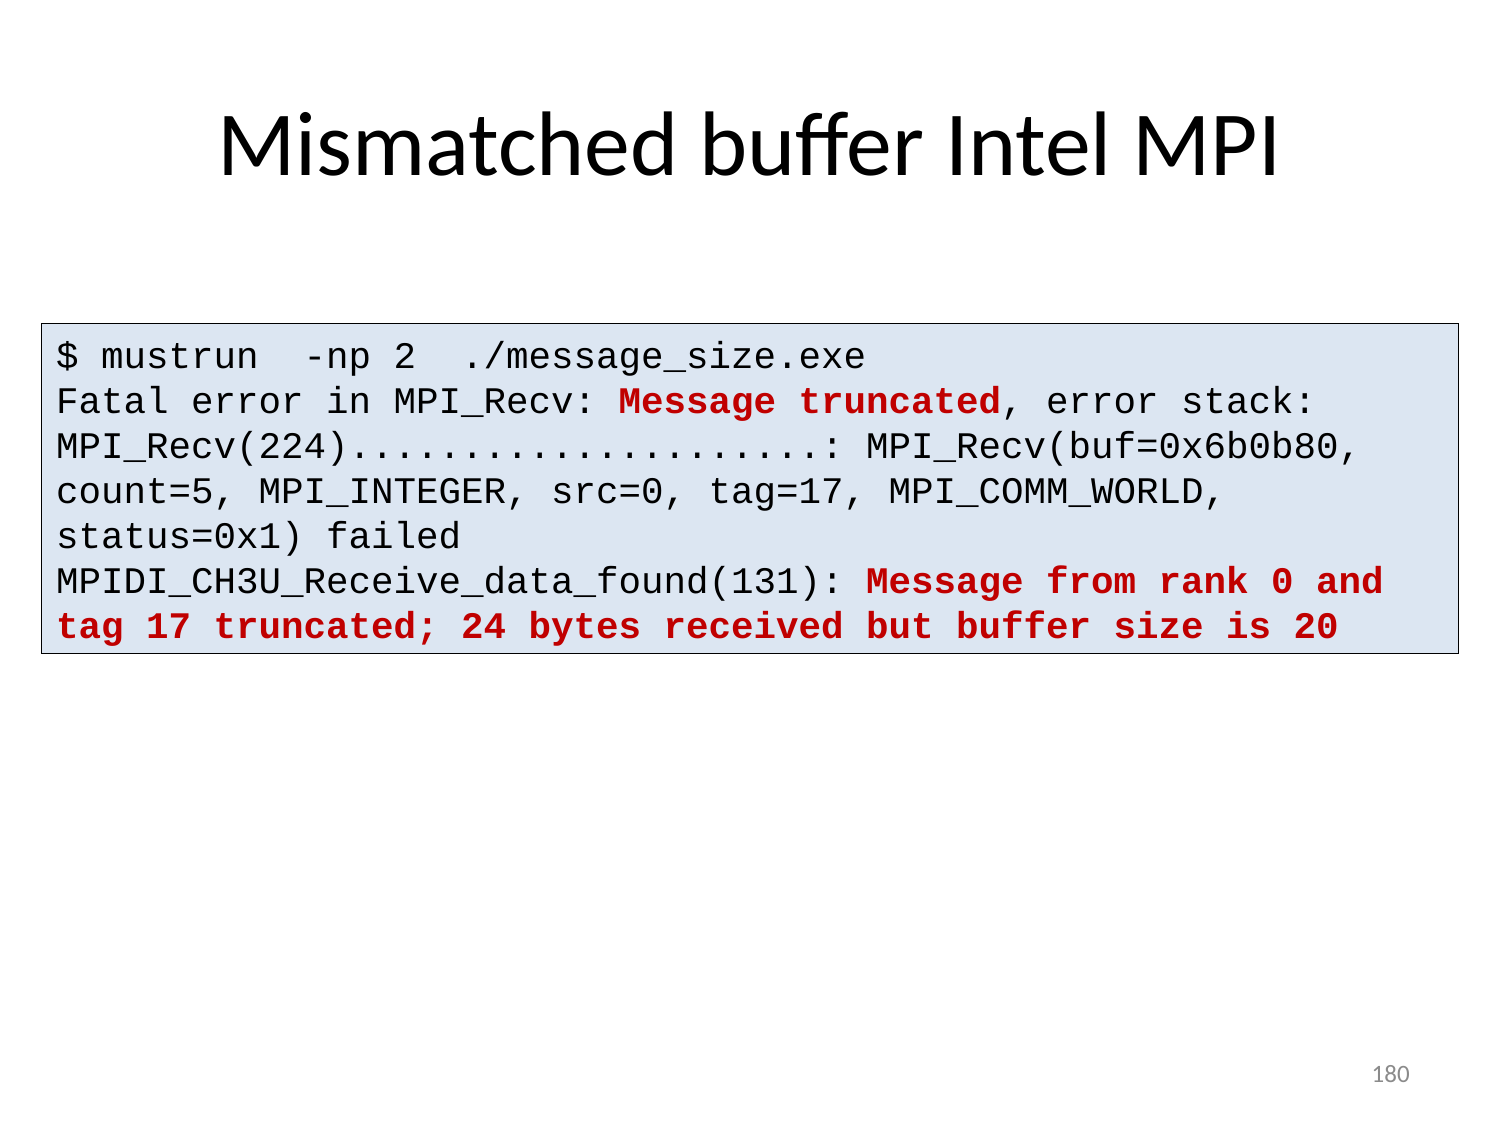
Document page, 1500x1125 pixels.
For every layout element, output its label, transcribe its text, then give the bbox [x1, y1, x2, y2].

slide_number 180 [1074, 1042, 1425, 1103]
text_box $ mustrun -np 2 ./message_size.exe Fatal error in MPI_Recv: Message truncated, error stack: MPI_Recv(224).....................: MPI_Recv(buf=0x6b0b80, count=5, MPI_INTEGER, src=0, tag=17, MPI_COMM_WORLD, status=0x1) failed MPIDI_CH3U_Receive_data_found(131): Message from rank 0 and tag 17 truncated; 24 bytes received but buffer size is 20 [41, 323, 1459, 654]
title Mismatched buffer Intel MPI [75, 45, 1425, 233]
